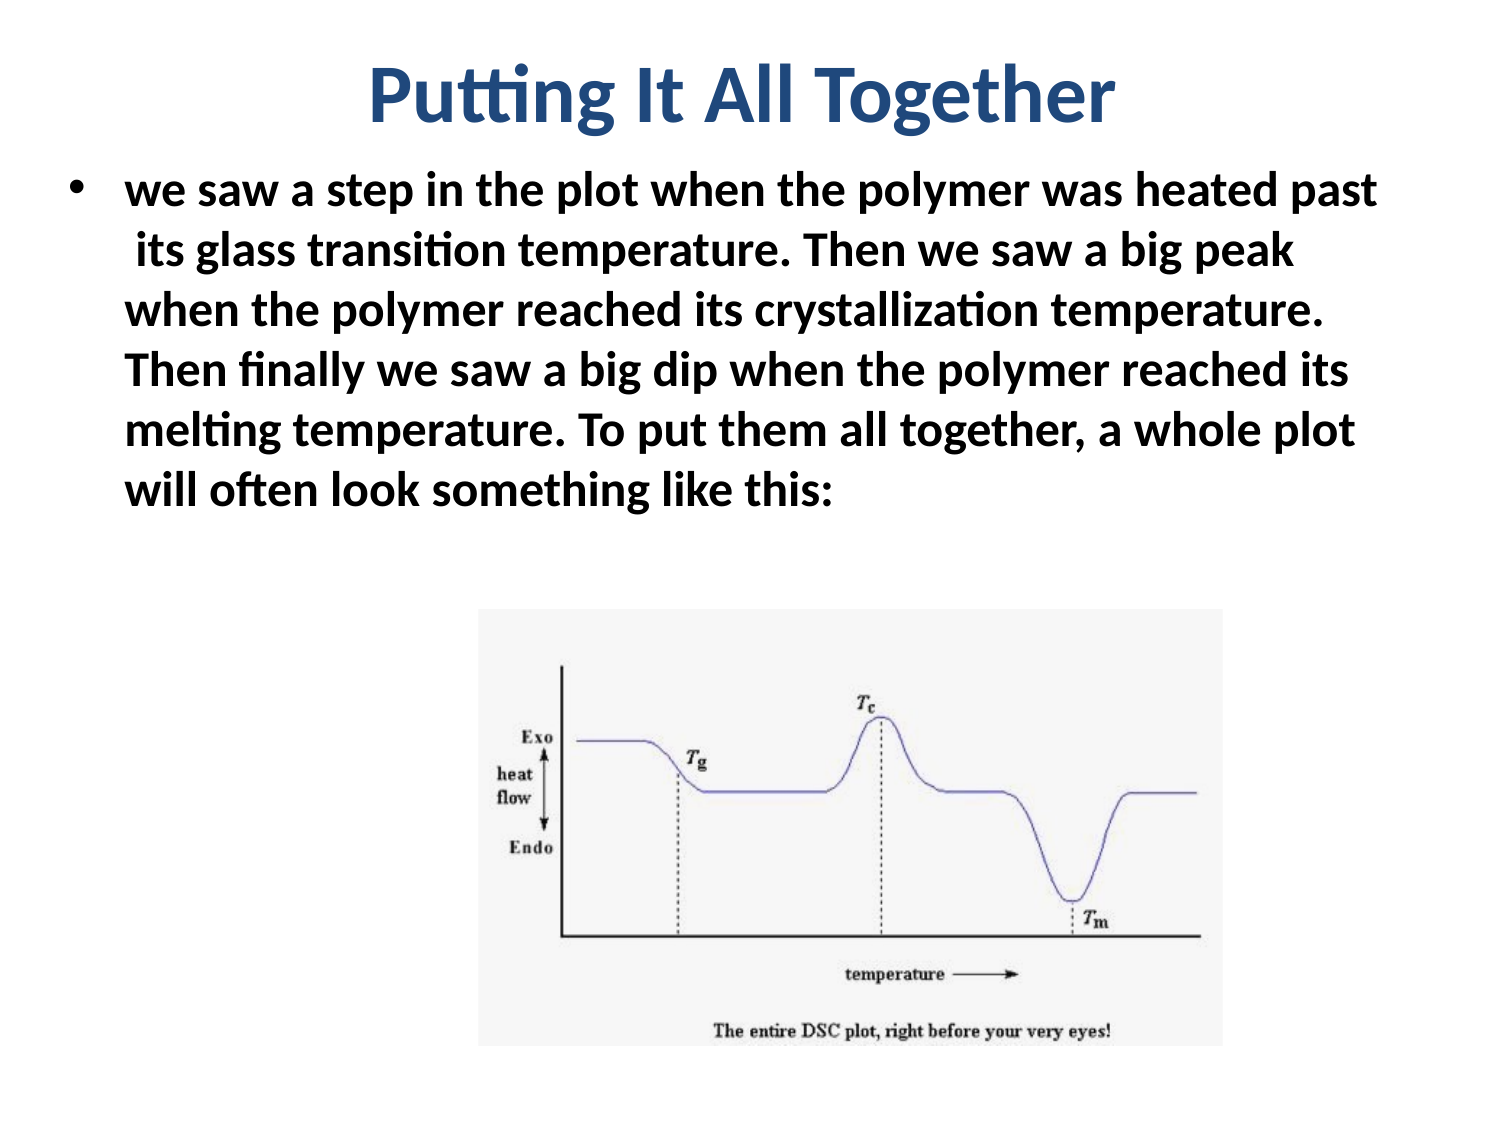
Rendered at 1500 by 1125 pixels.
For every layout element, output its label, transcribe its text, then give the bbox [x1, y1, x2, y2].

text_box • [66, 151, 88, 214]
text_box we saw a step in the plot when the polymer was heated past its glass transition temperature. Then we saw a big peak when the polymer reached its crystallization temperature. Then finally we saw a big dip when the polymer reached its melting temperature. To put them all together, a whole plot will often look something like this: [122, 154, 1388, 517]
title Putting It All Together [366, 36, 1275, 154]
text_box [478, 609, 1223, 1046]
